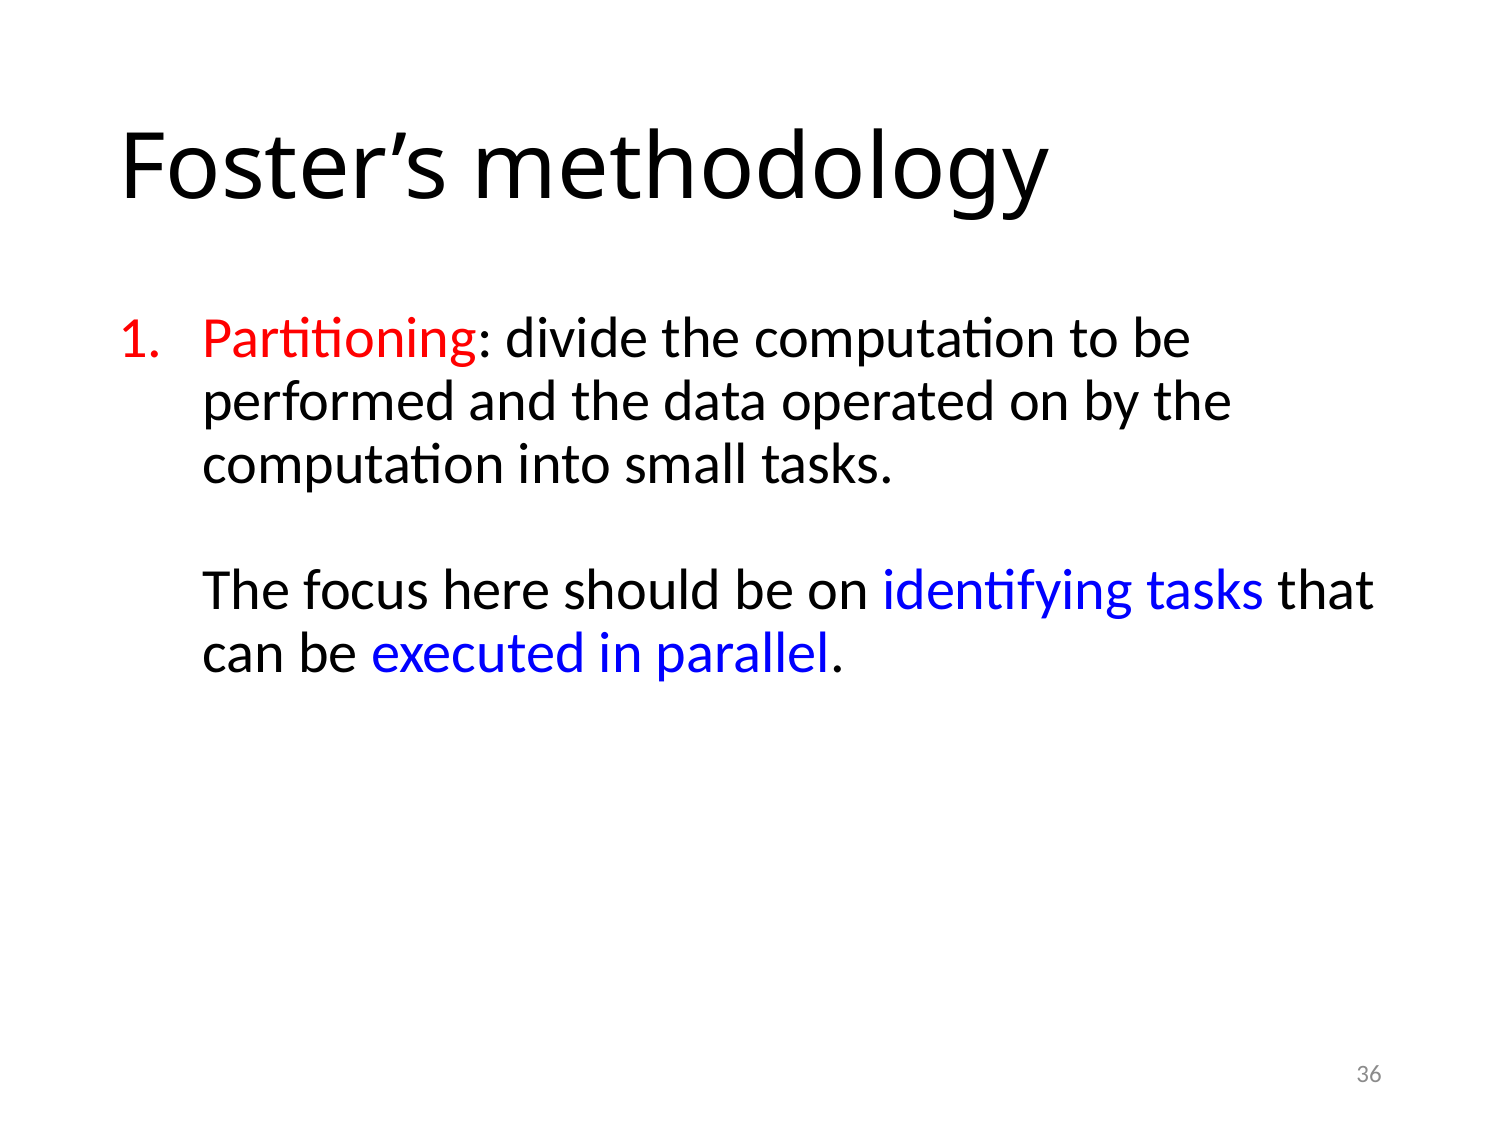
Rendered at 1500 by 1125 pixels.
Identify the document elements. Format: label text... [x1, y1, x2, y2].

list Partitioning: divide the computation to be performed and the data operated on by the computation into small tasks. The focus here should be on identifying tasks that can be executed in parallel. [103, 299, 1397, 1014]
slide_number 36 [1059, 1042, 1397, 1103]
title Foster’s methodology [103, 110, 1462, 227]
